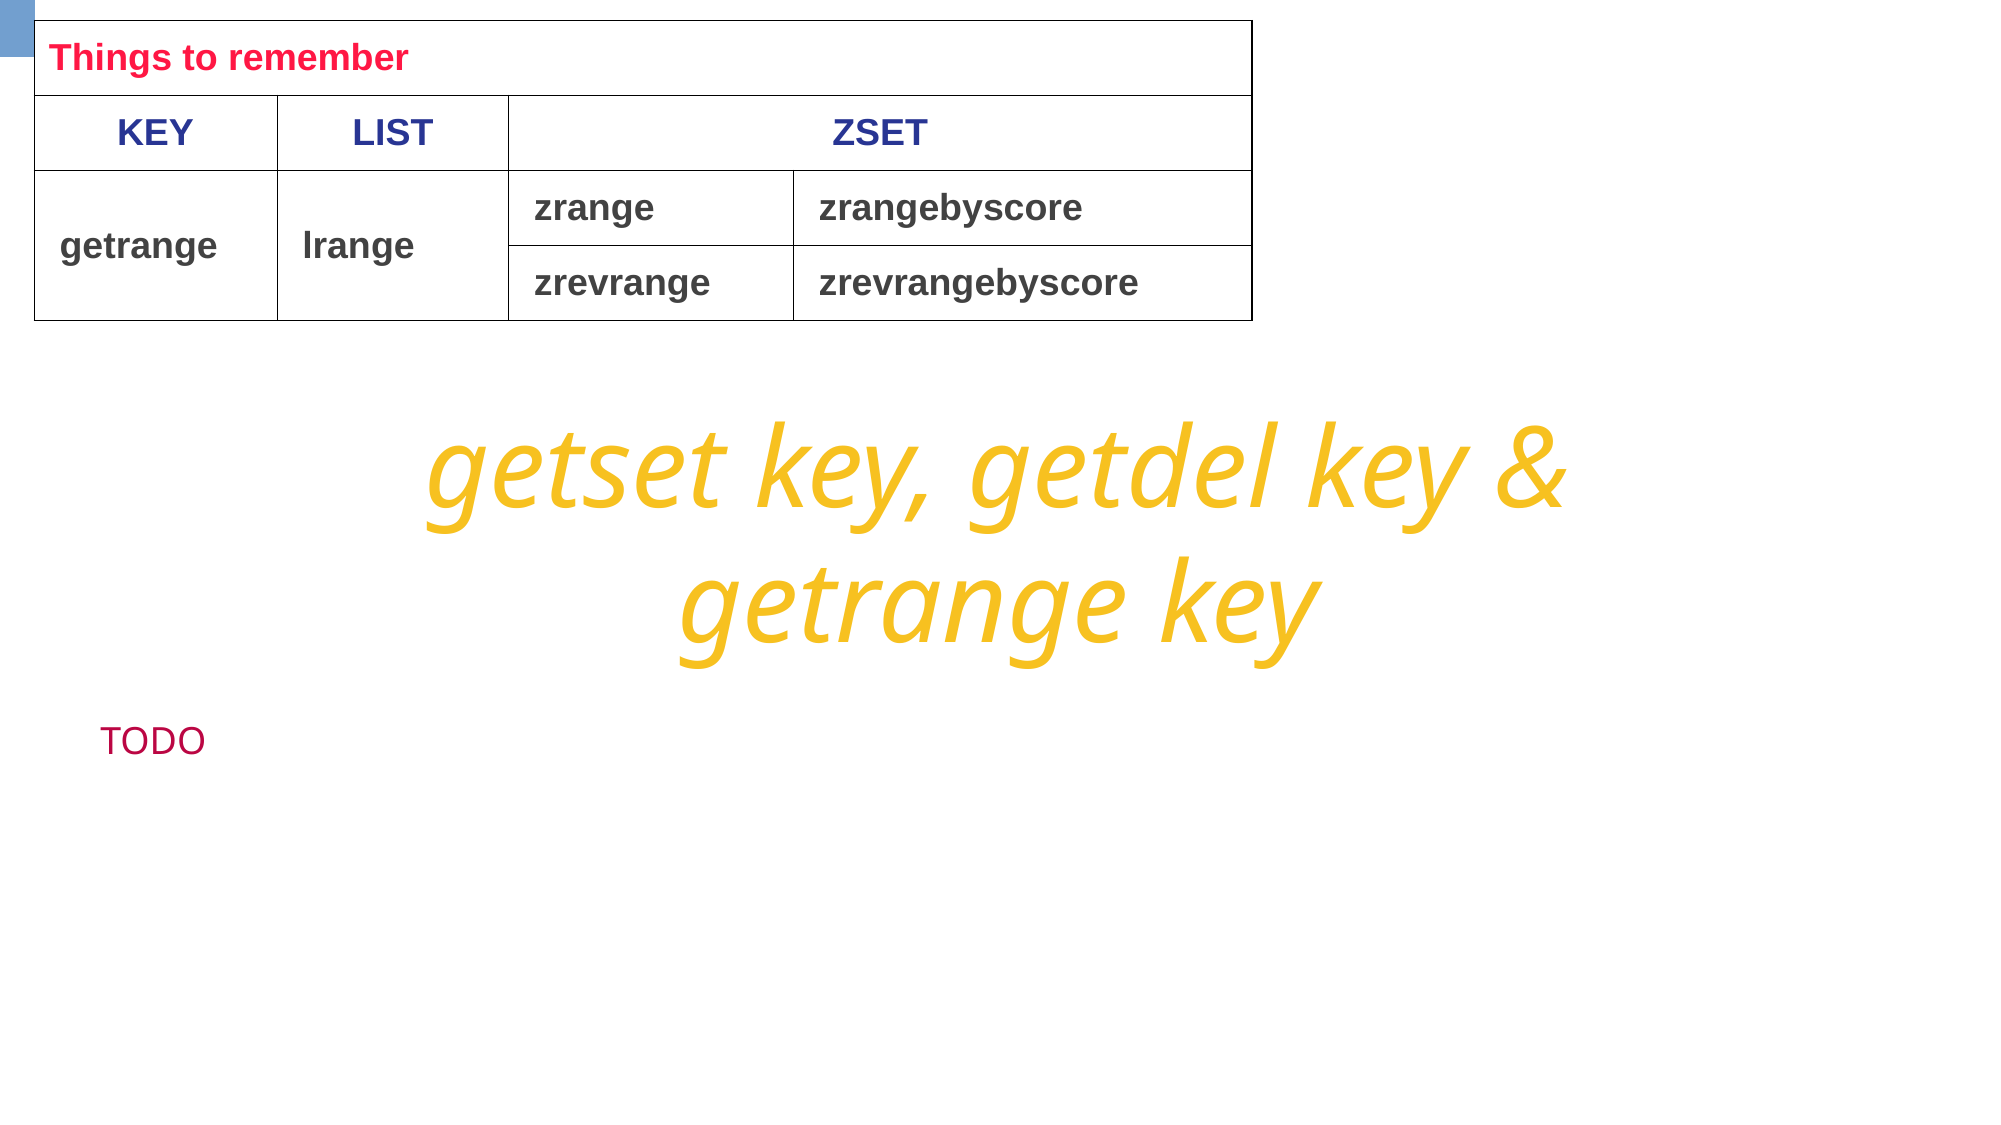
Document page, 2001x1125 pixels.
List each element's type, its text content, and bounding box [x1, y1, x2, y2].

table_cell ZSET [509, 96, 1251, 170]
table_cell zrange [509, 171, 793, 245]
table_cell KEY [35, 96, 277, 170]
table_cell zrangebyscore [794, 171, 1251, 245]
table_cell LIST [278, 96, 508, 170]
text_box getset key, getdel key & getrange key [275, 387, 1722, 673]
table_cell lrange [278, 171, 508, 320]
table_cell zrevrange [509, 246, 793, 320]
table_cell getrange [35, 171, 277, 320]
table_header Things to remember [35, 21, 1251, 95]
table_cell zrevrangebyscore [794, 246, 1251, 320]
text_box TODO [85, 709, 1899, 769]
